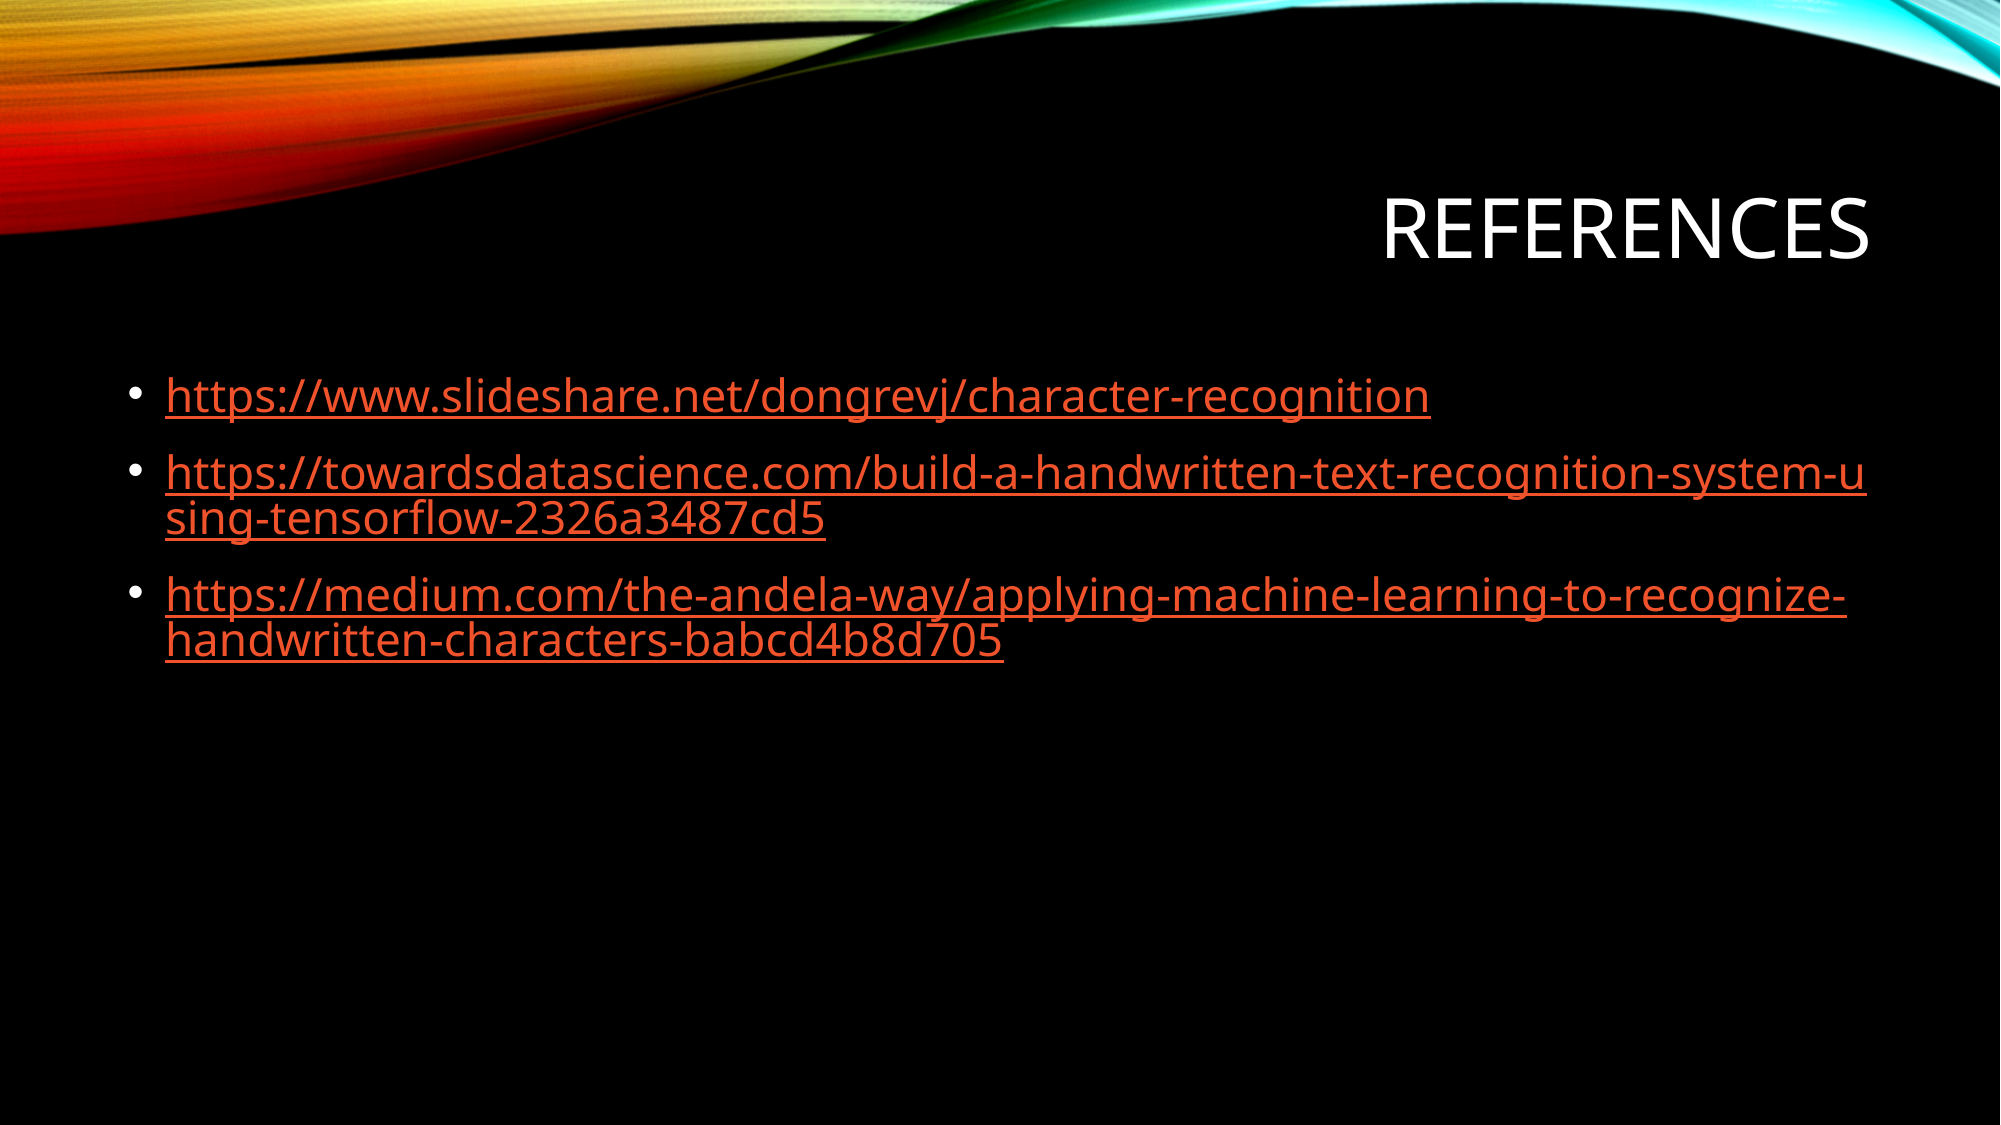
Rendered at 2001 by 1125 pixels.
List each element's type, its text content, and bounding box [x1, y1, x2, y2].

picture [0, 0, 2000, 237]
title references [474, 125, 1888, 338]
list https://www.slideshare.net/dongrevj/character-recognition https://towardsdatascience.com/build-a-handwritten-text-recognition-system-using-tensorflow-2326a3487cd5 https://medium.com/the-andela-way/applying-machine-learning-to-recognize-handwritten-characters-babcd4b8d705 [112, 360, 1888, 1021]
